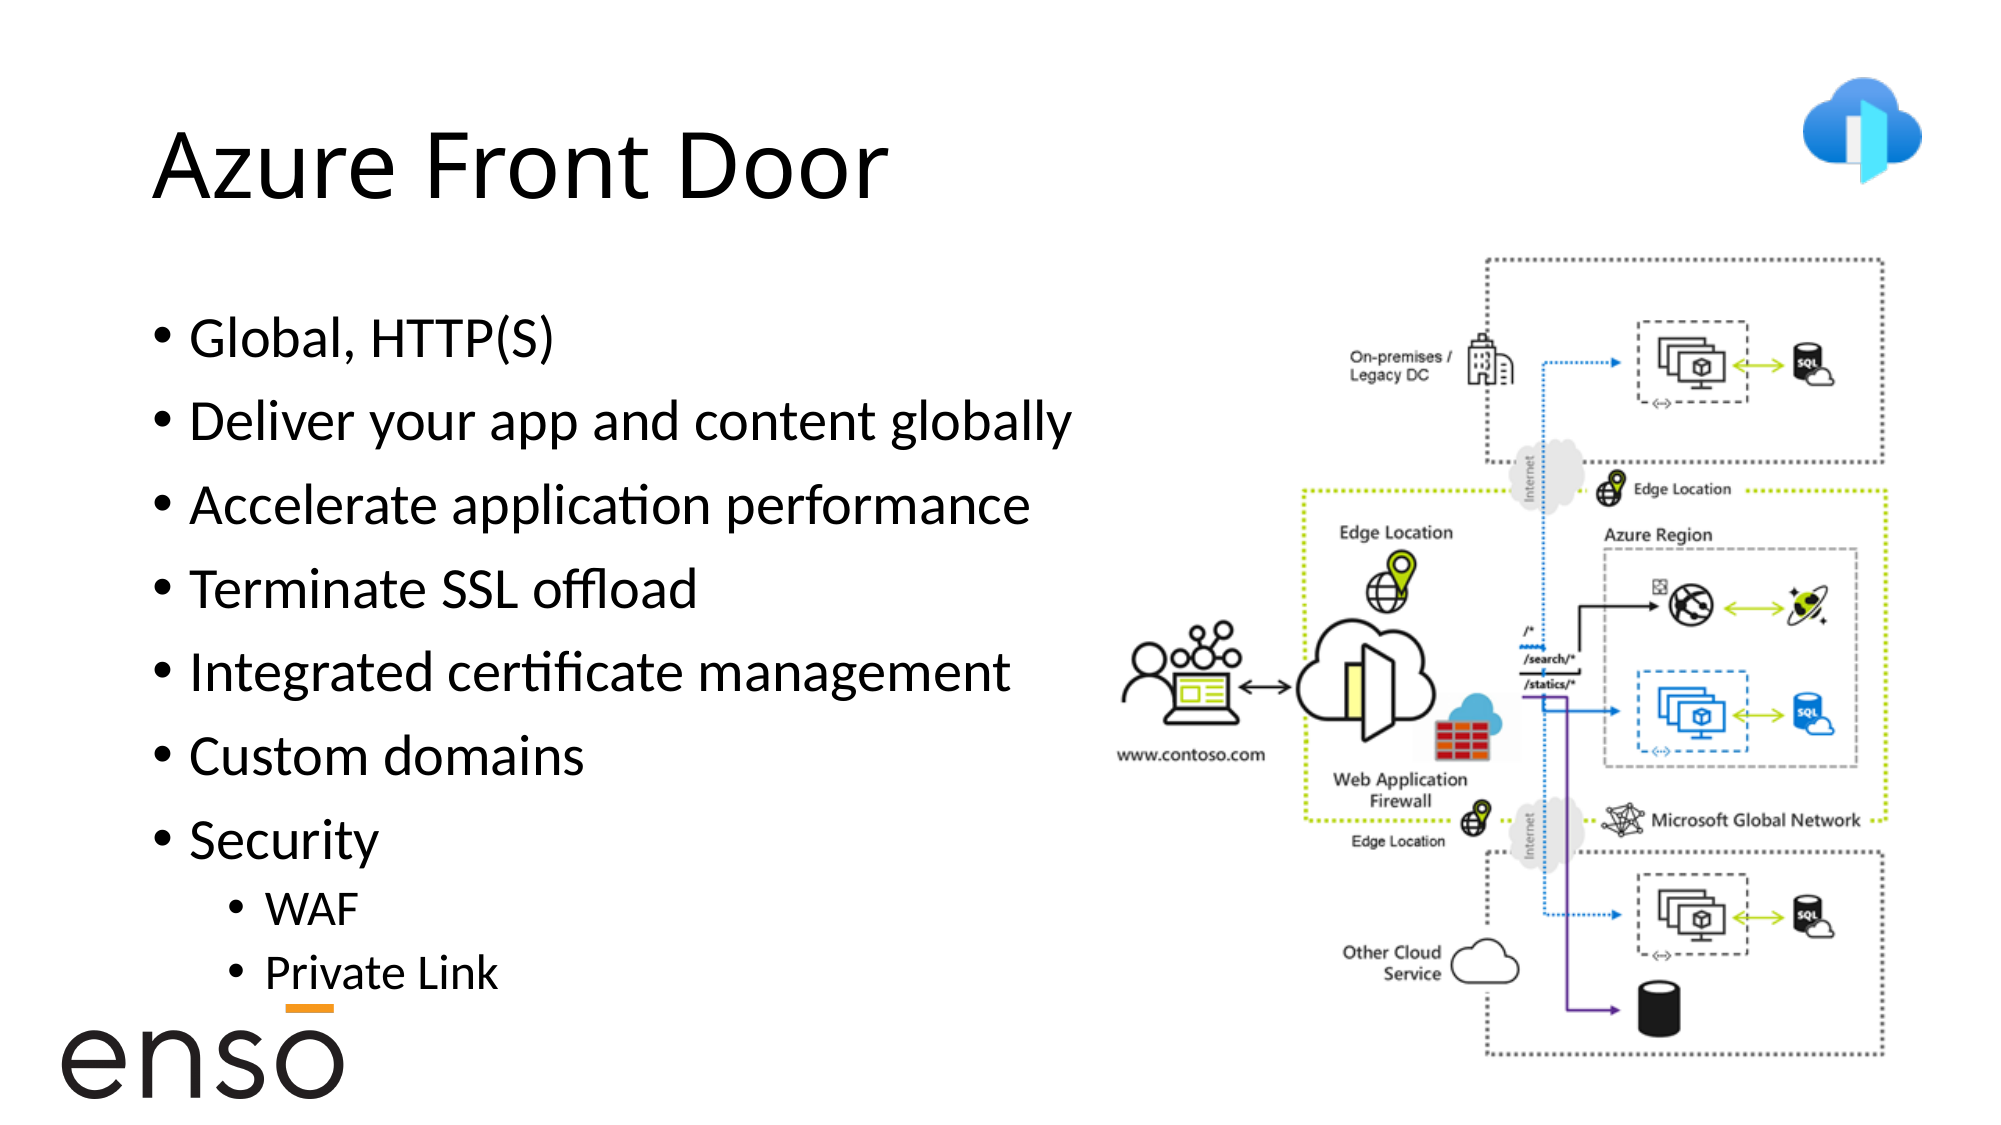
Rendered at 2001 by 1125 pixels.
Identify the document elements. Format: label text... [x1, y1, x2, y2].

picture [1110, 236, 1892, 1066]
picture [1803, 71, 1922, 191]
picture [61, 1004, 344, 1099]
title Azure Front Door [137, 59, 1863, 278]
list Global, HTTP(S) Deliver your app and content globally Accelerate application performance Terminate SSL offload Integrated certificate management Custom domains Security WAF Private Link [137, 299, 1096, 1014]
